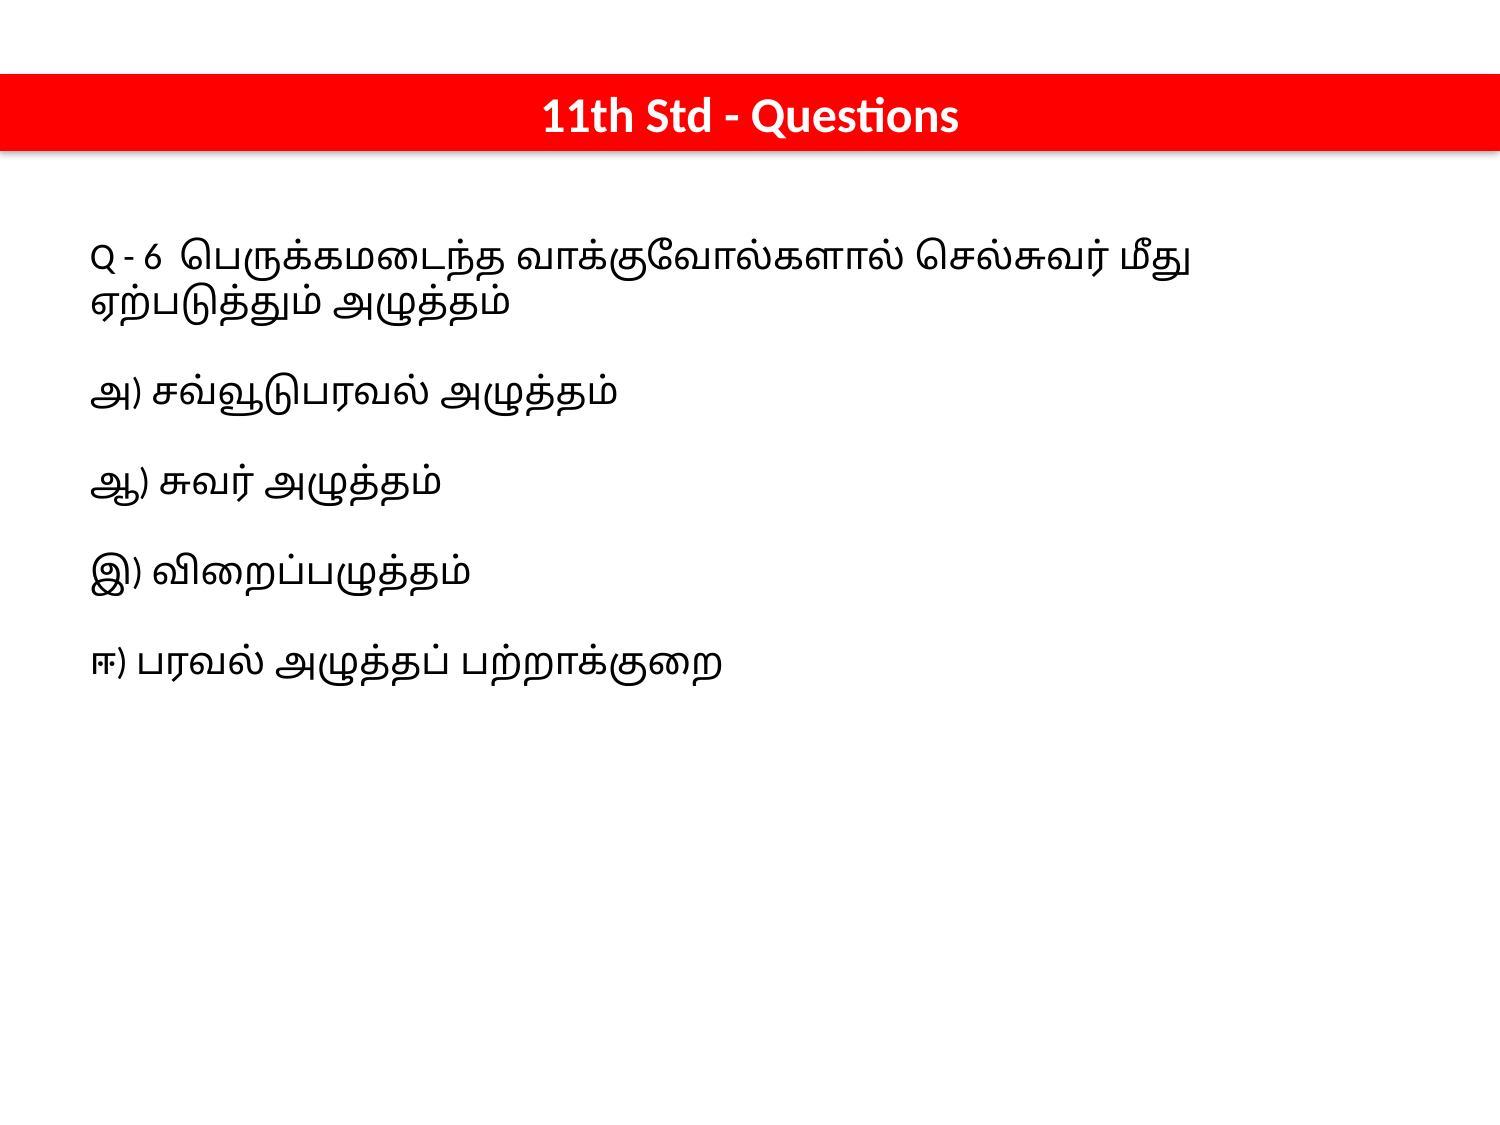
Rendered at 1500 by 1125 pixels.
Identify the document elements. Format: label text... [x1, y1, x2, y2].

text_box Q - 6 பெருக்கமடைந்த வாக்குவோல்களால் செல்சுவர் மீது ஏற்படுத்தும் அழுத்தம் அ) சவ்வூடுபரவல் அழுத்தம் ஆ) சுவர் அழுத்தம் இ) விறைப்பழுத்தம் ஈ) பரவல் அழுத்தப் பற்றாக்குறை [74, 224, 1275, 690]
text_box 11th Std - Questions [0, 74, 1500, 151]
